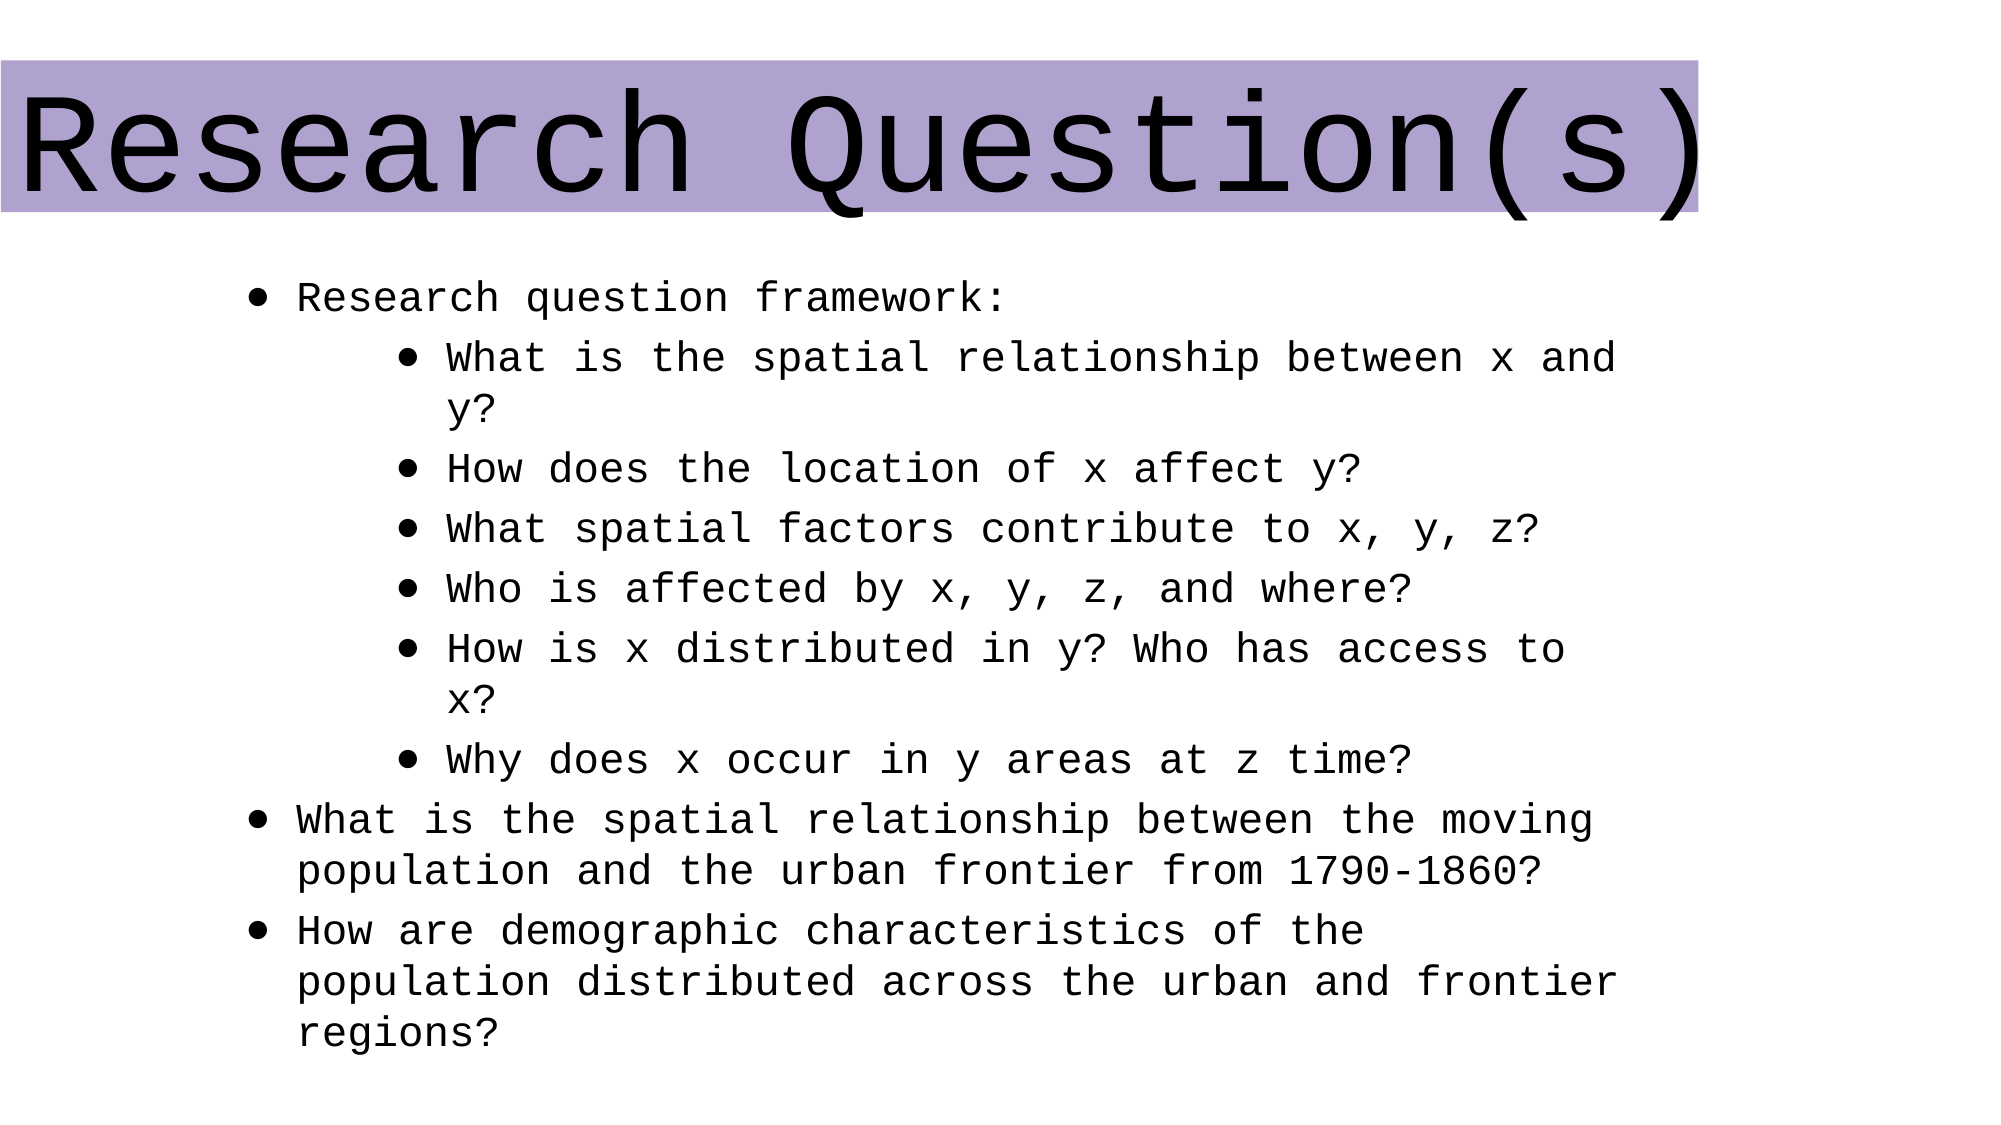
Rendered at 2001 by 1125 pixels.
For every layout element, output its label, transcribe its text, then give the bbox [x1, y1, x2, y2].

title Research Question(s) [15, 48, 1785, 238]
text_box Research question framework: What is the spatial relationship between x and y? How does the location of x affect y? What spatial factors contribute to x, y, z? Who is affected by x, y, z, and where? How is x distributed in y? Who has access to x? Why does x occur in y areas at z time? What is the spatial relationship between the moving population and the urban frontier from 1790-1860? How are demographic characteristics of the population distributed across the urban and frontier regions? [243, 260, 1628, 1116]
